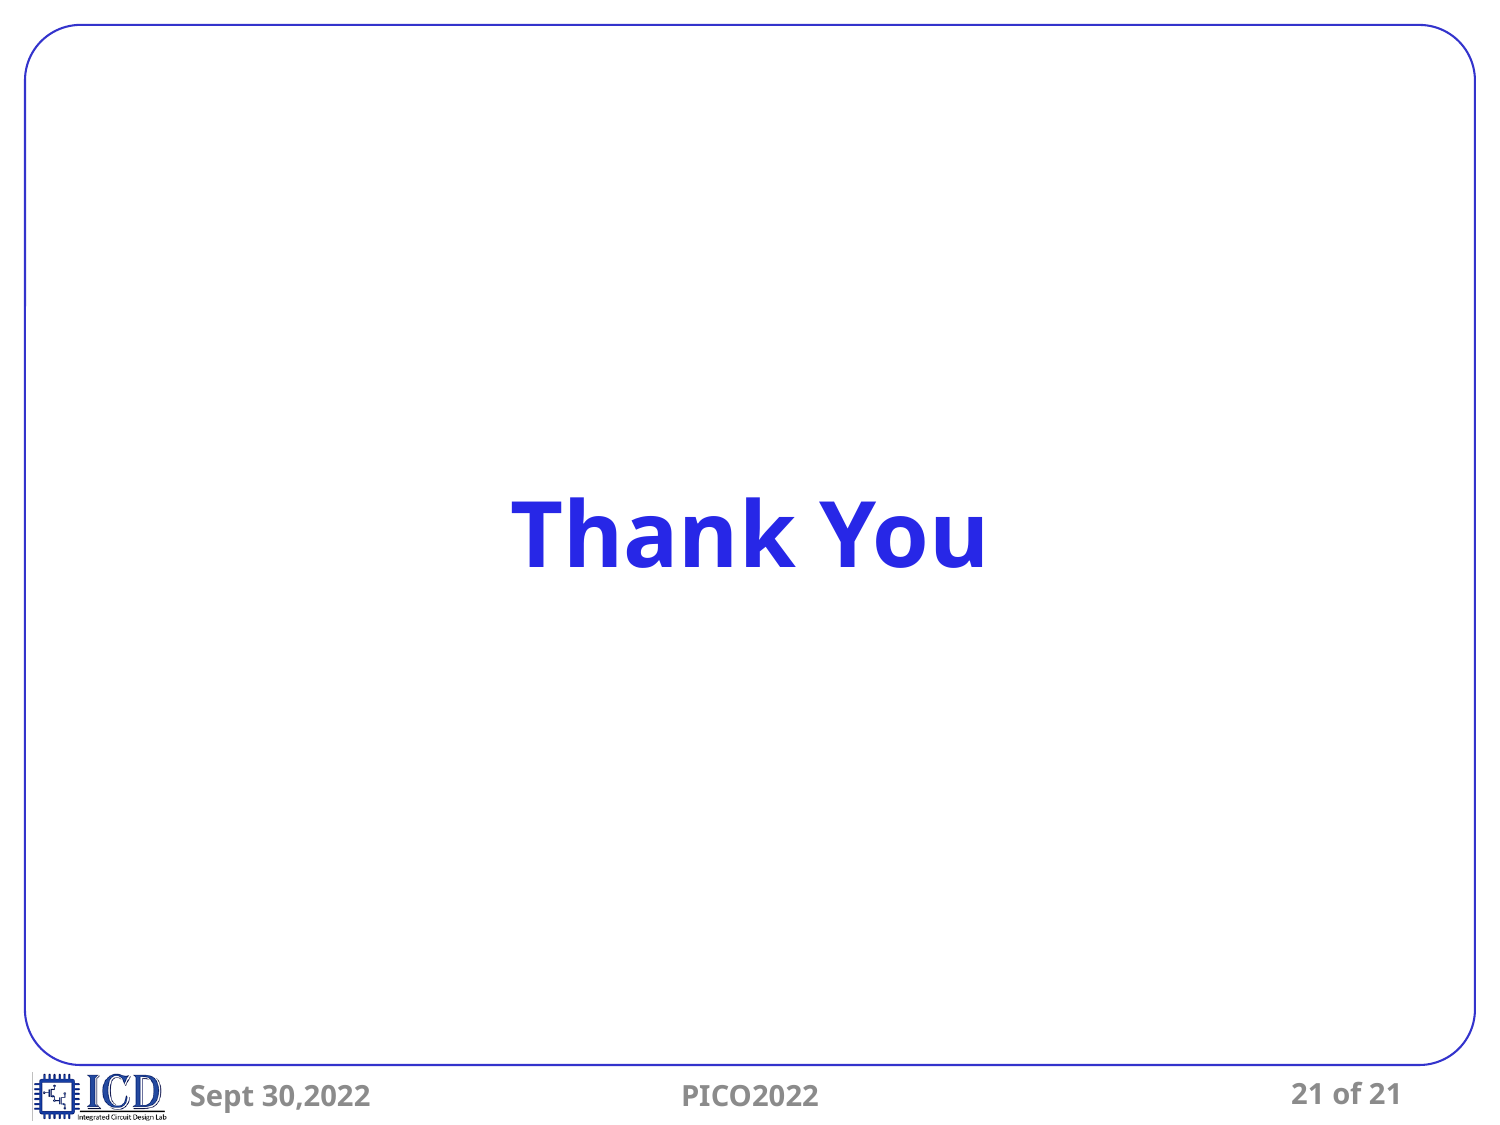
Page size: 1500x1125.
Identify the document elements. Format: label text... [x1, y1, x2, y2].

picture [24, 1067, 174, 1125]
slide_number 21 of 21 [1074, 1065, 1425, 1125]
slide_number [174, 1065, 425, 1125]
title Thank You [24, 0, 1475, 1063]
footer PICO2022 [512, 1065, 988, 1125]
